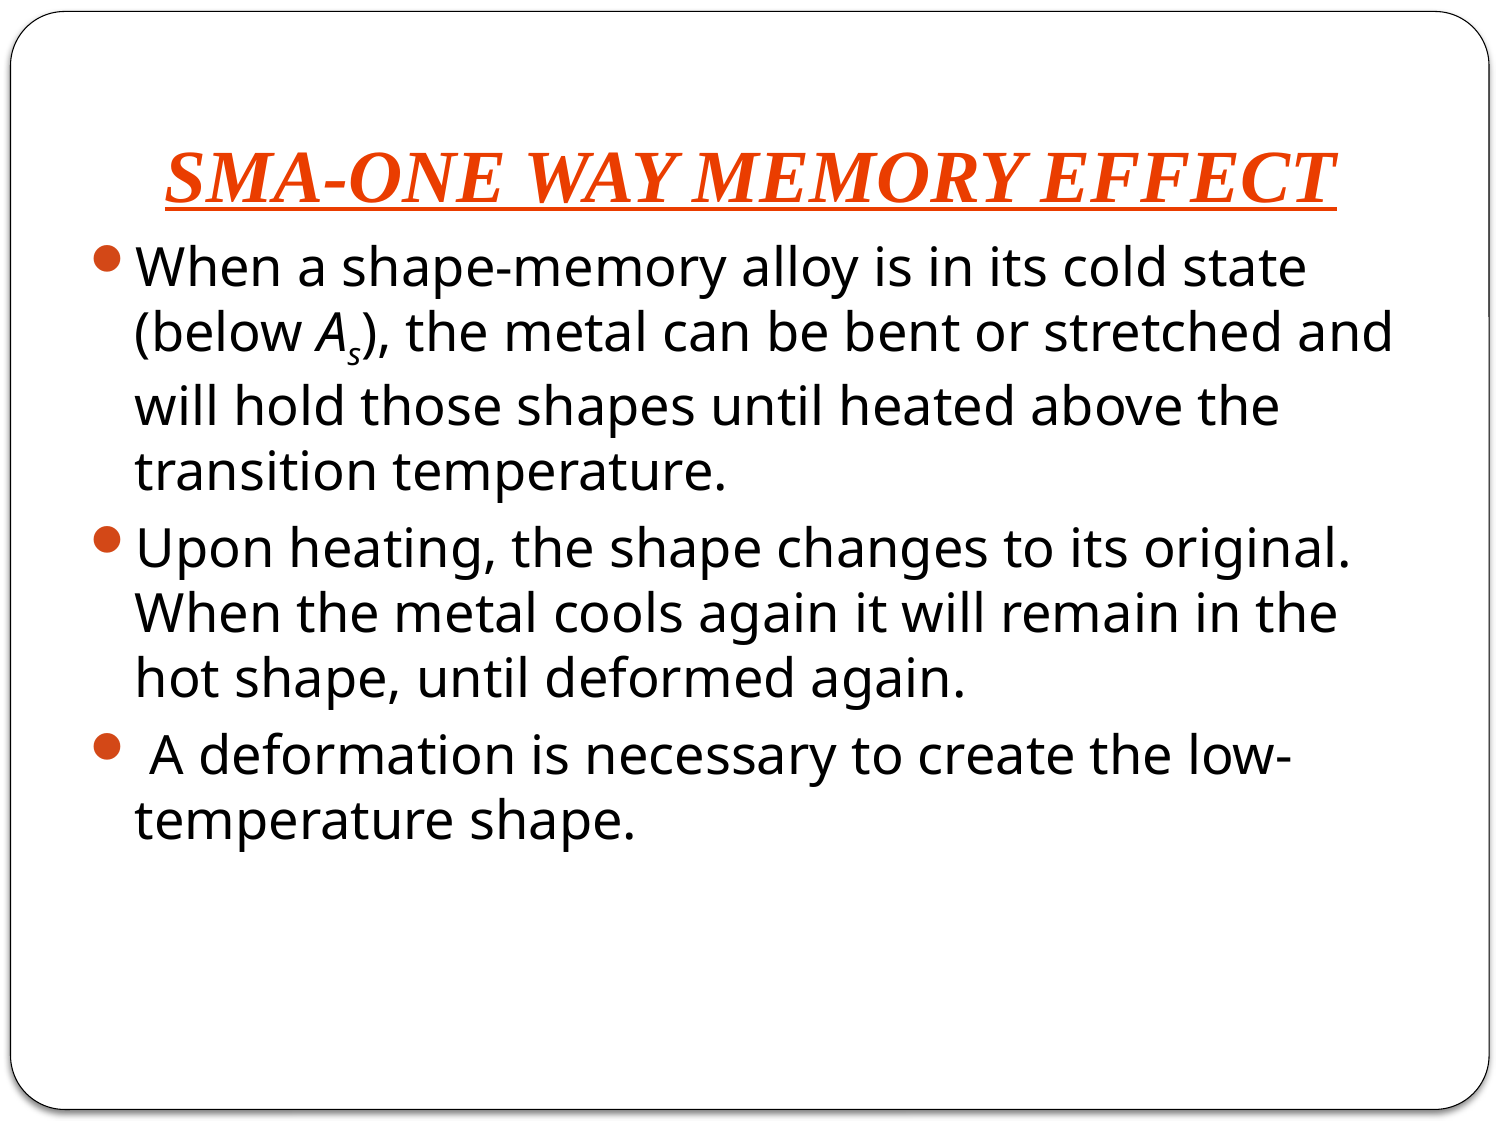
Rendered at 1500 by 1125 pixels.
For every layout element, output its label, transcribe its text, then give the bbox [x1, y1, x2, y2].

title SMA-ONE WAY MEMORY EFFECT [150, 45, 1425, 224]
list When a shape-memory alloy is in its cold state (below As), the metal can be bent or stretched and will hold those shapes until heated above the transition temperature. Upon heating, the shape changes to its original. When the metal cools again it will remain in the hot shape, until deformed again. A deformation is necessary to create the low-temperature shape. [75, 224, 1425, 1038]
